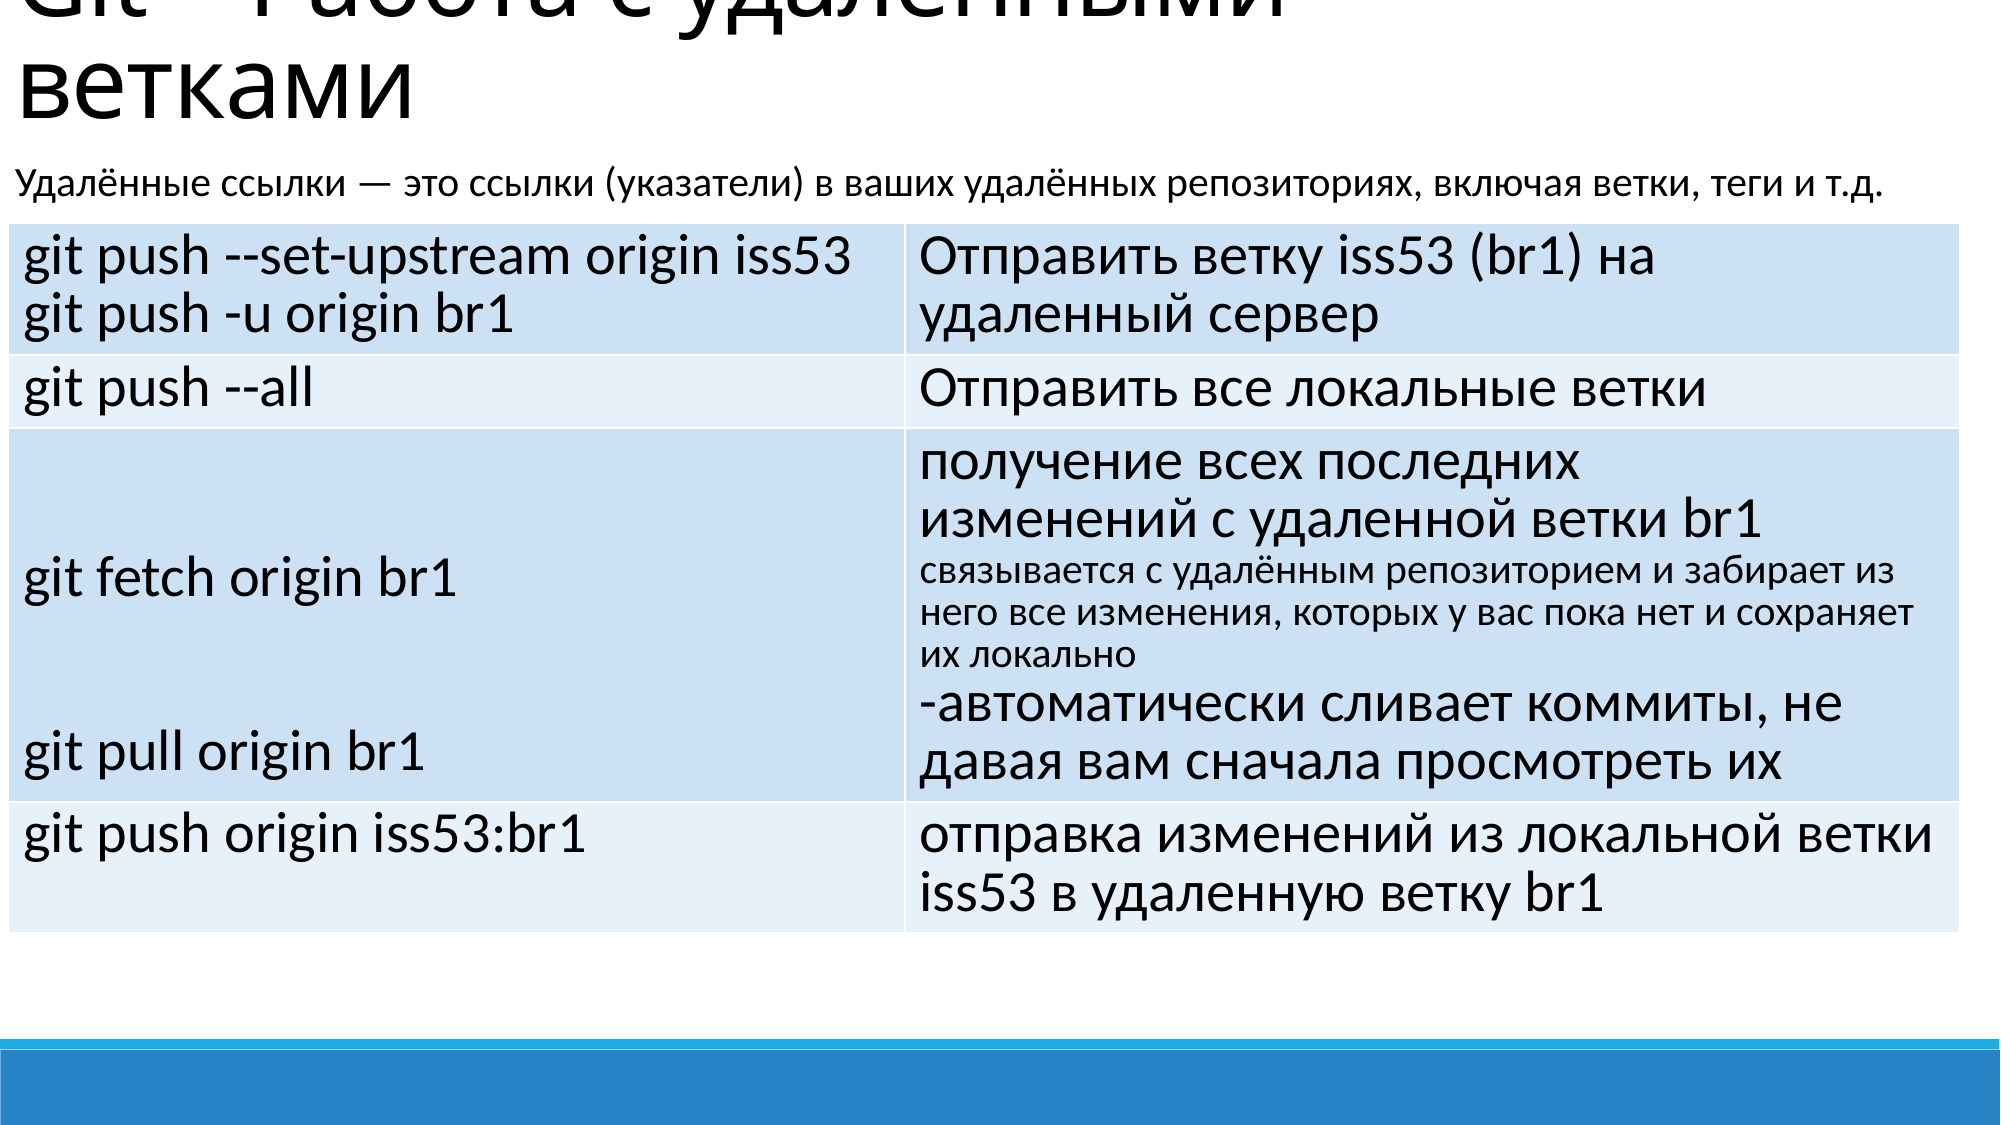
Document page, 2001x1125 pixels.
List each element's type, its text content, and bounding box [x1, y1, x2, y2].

table_cell отправка изменений из локальной ветки iss53 в удаленную ветку br1 [906, 803, 1959, 932]
table_header git push --set-upstream origin iss53 git push -u origin br1 [9, 224, 904, 354]
text_box Удалённые ссылки — это ссылки (указатели) в ваших удалённых репозиториях, включая ветки, теги и т.д. [0, 146, 1960, 212]
title Git – Работа с удаленными ветками [0, 17, 1650, 146]
table_cell Отправить все локальные ветки [906, 356, 1959, 427]
table_cell получение всех последних изменений с удаленной ветки br1 связывается с удалённым репозиторием и забирает из него все изменения, которых у вас пока нет и сохраняет их локально -автоматически сливает коммиты, не давая вам сначала просмотреть их [906, 429, 1959, 801]
table_header Отправить ветку iss53 (br1) на удаленный сервер [906, 224, 1959, 354]
table_cell git fetch origin br1 git pull origin br1 [9, 429, 904, 801]
table_cell git push origin iss53:br1 [9, 803, 904, 932]
table_cell git push --all [9, 356, 904, 427]
